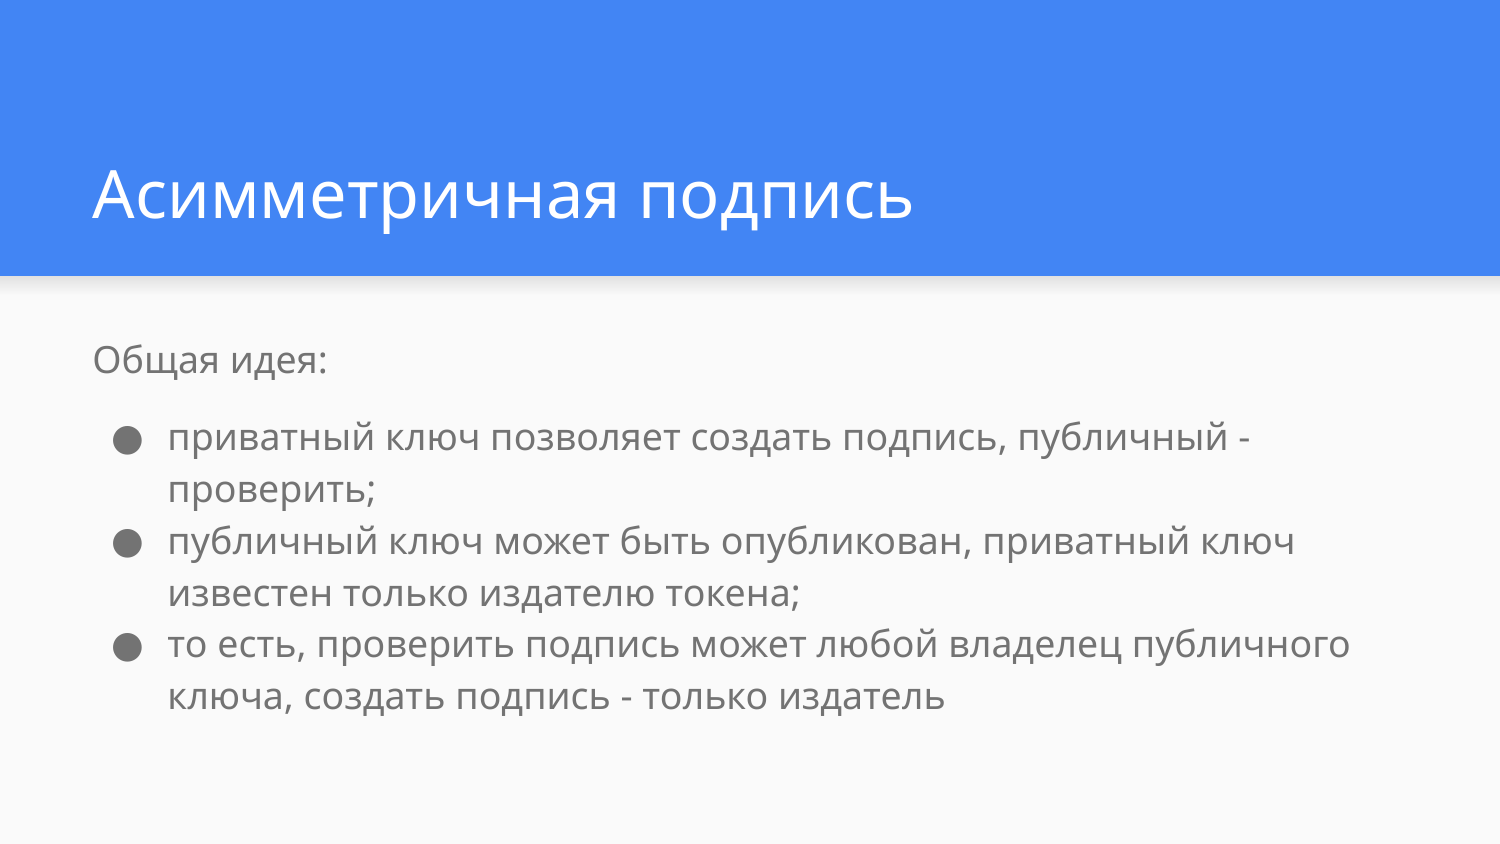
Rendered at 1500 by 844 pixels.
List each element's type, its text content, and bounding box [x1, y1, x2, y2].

title Асимметричная подпись [77, 121, 1427, 248]
list Общая идея: приватный ключ позволяет создать подпись, публичный - проверить; публичный ключ может быть опубликован, приватный ключ известен только издателю токена; то есть, проверить подпись может любой владелец публичного ключа, создать подпись - только издатель [77, 314, 1427, 760]
